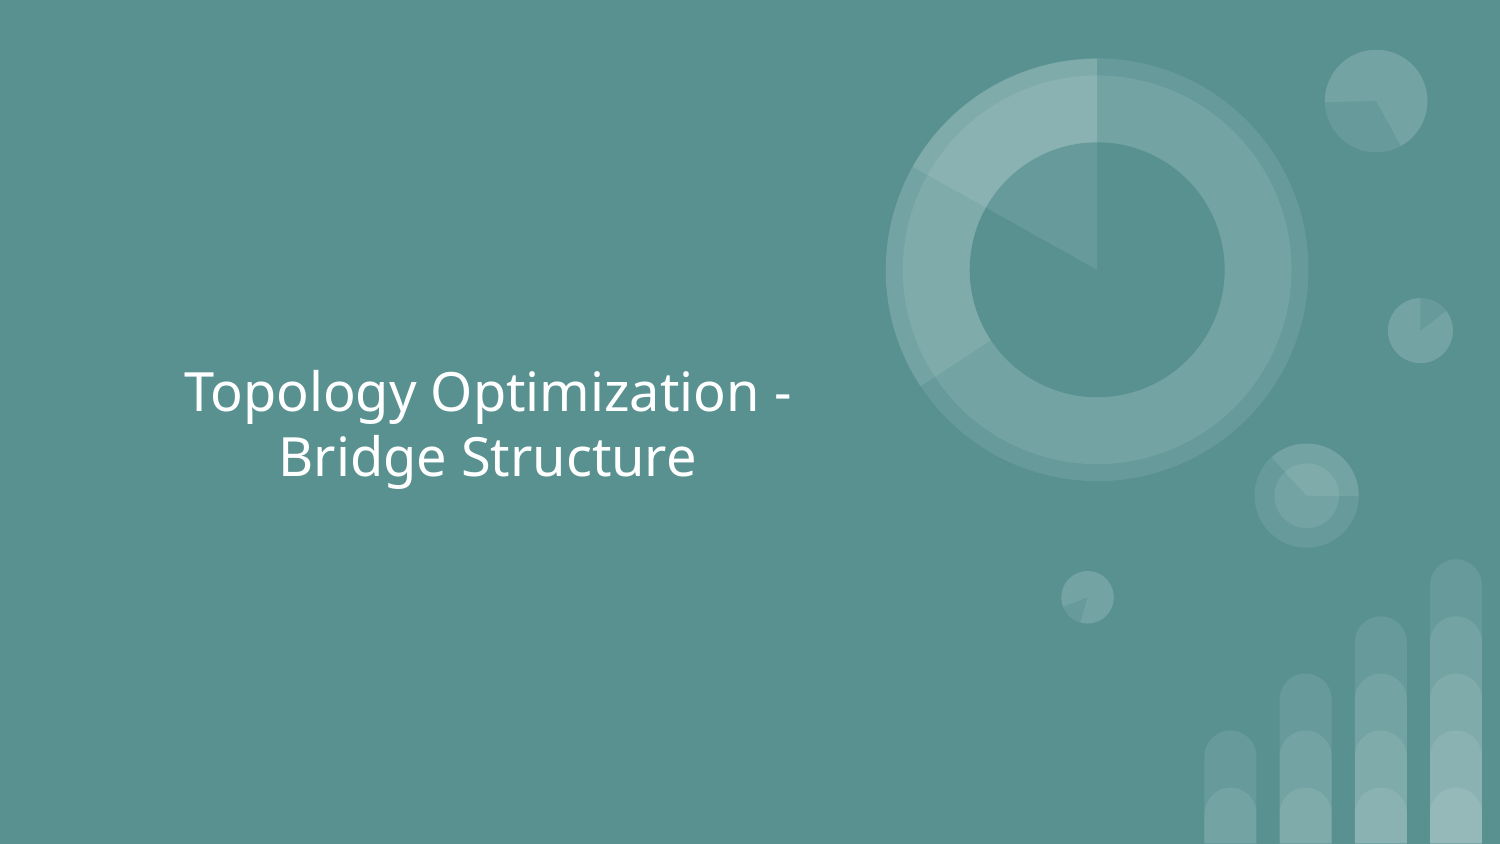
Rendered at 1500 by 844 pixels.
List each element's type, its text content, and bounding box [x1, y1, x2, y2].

title Topology Optimization - Bridge Structure [138, 268, 837, 576]
